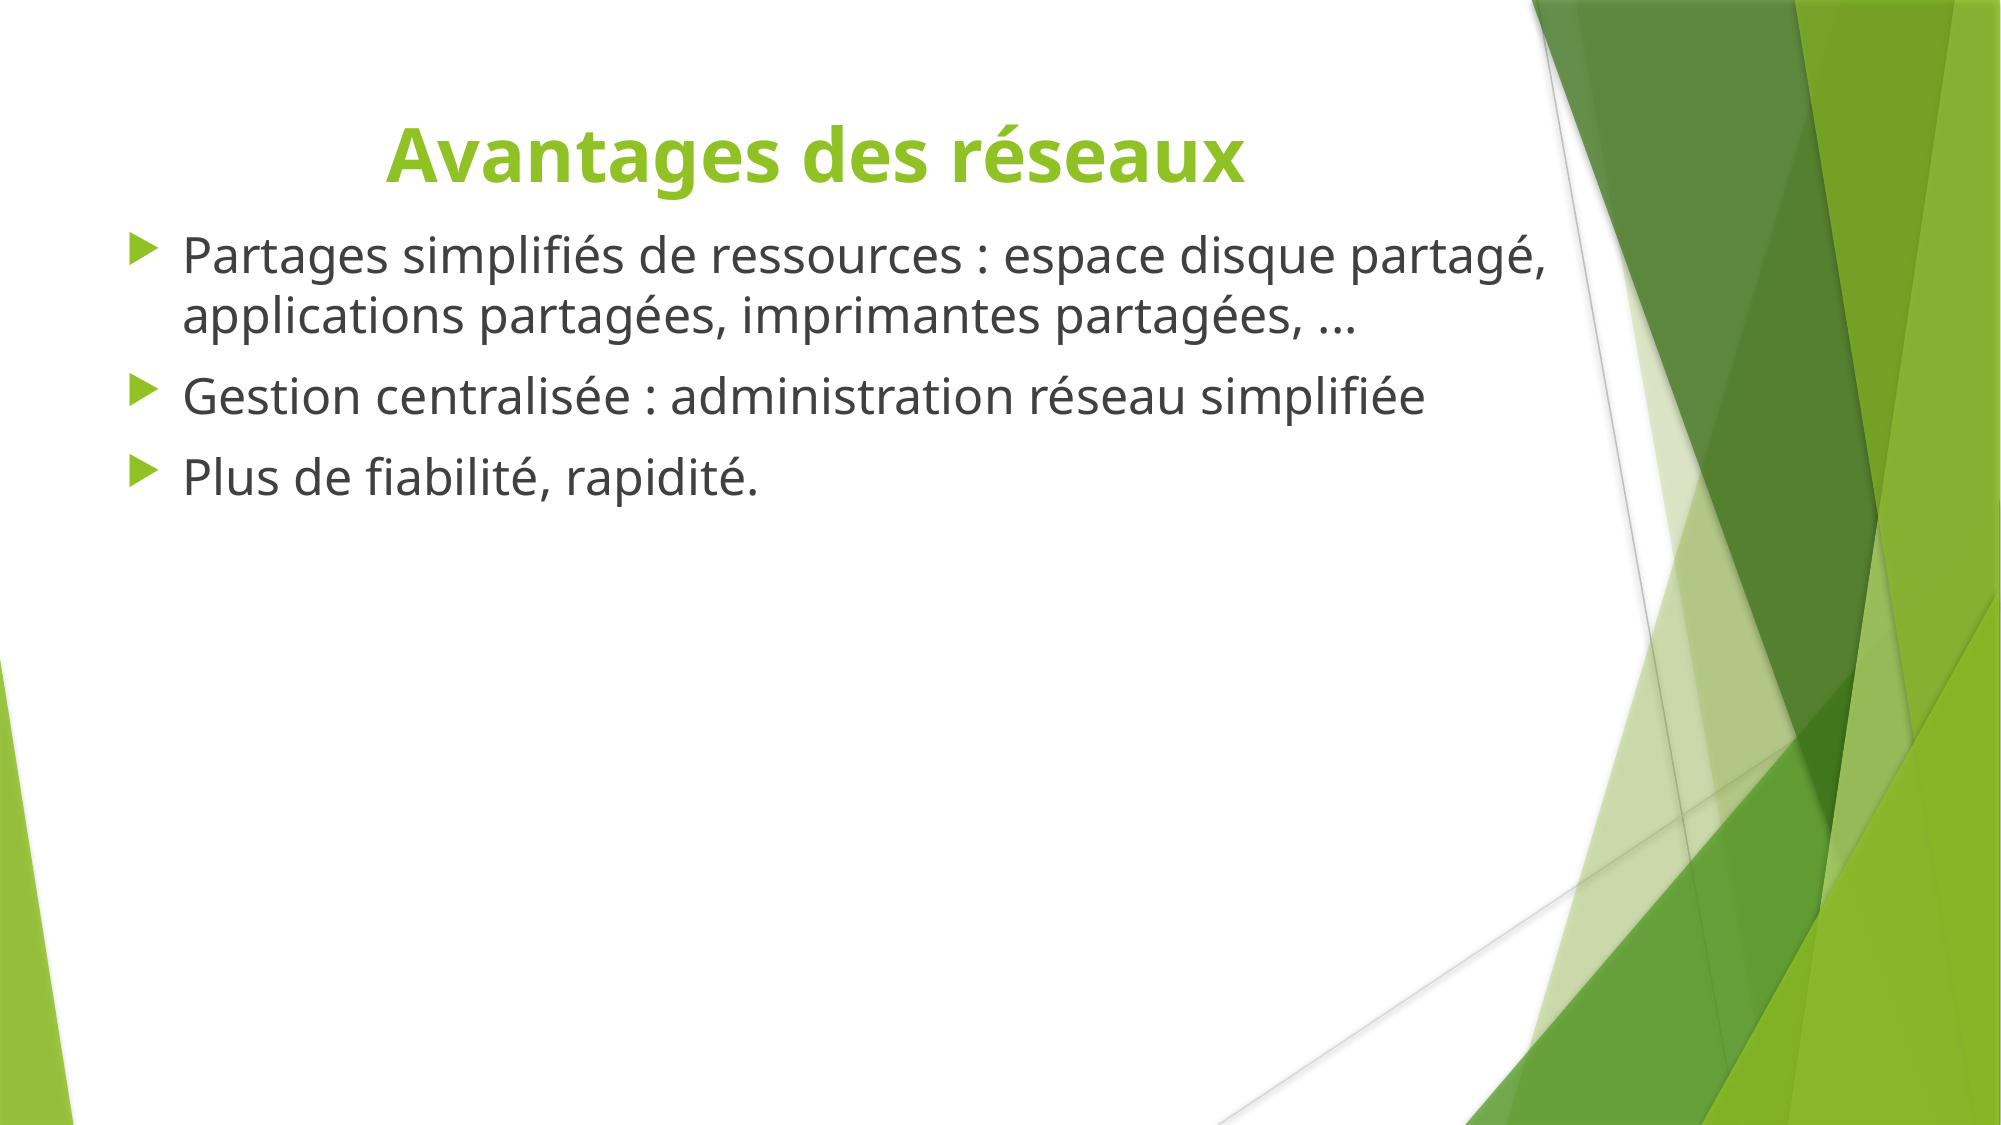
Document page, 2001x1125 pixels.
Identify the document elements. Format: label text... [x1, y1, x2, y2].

text_box Avantages des réseaux [111, 99, 1522, 216]
text_box Partages simplifiés de ressources : espace disque partagé, applications partagées, imprimantes partagées, ... Gestion centralisée : administration réseau simplifiée Plus de fiabilité, rapidité. [111, 216, 1590, 991]
